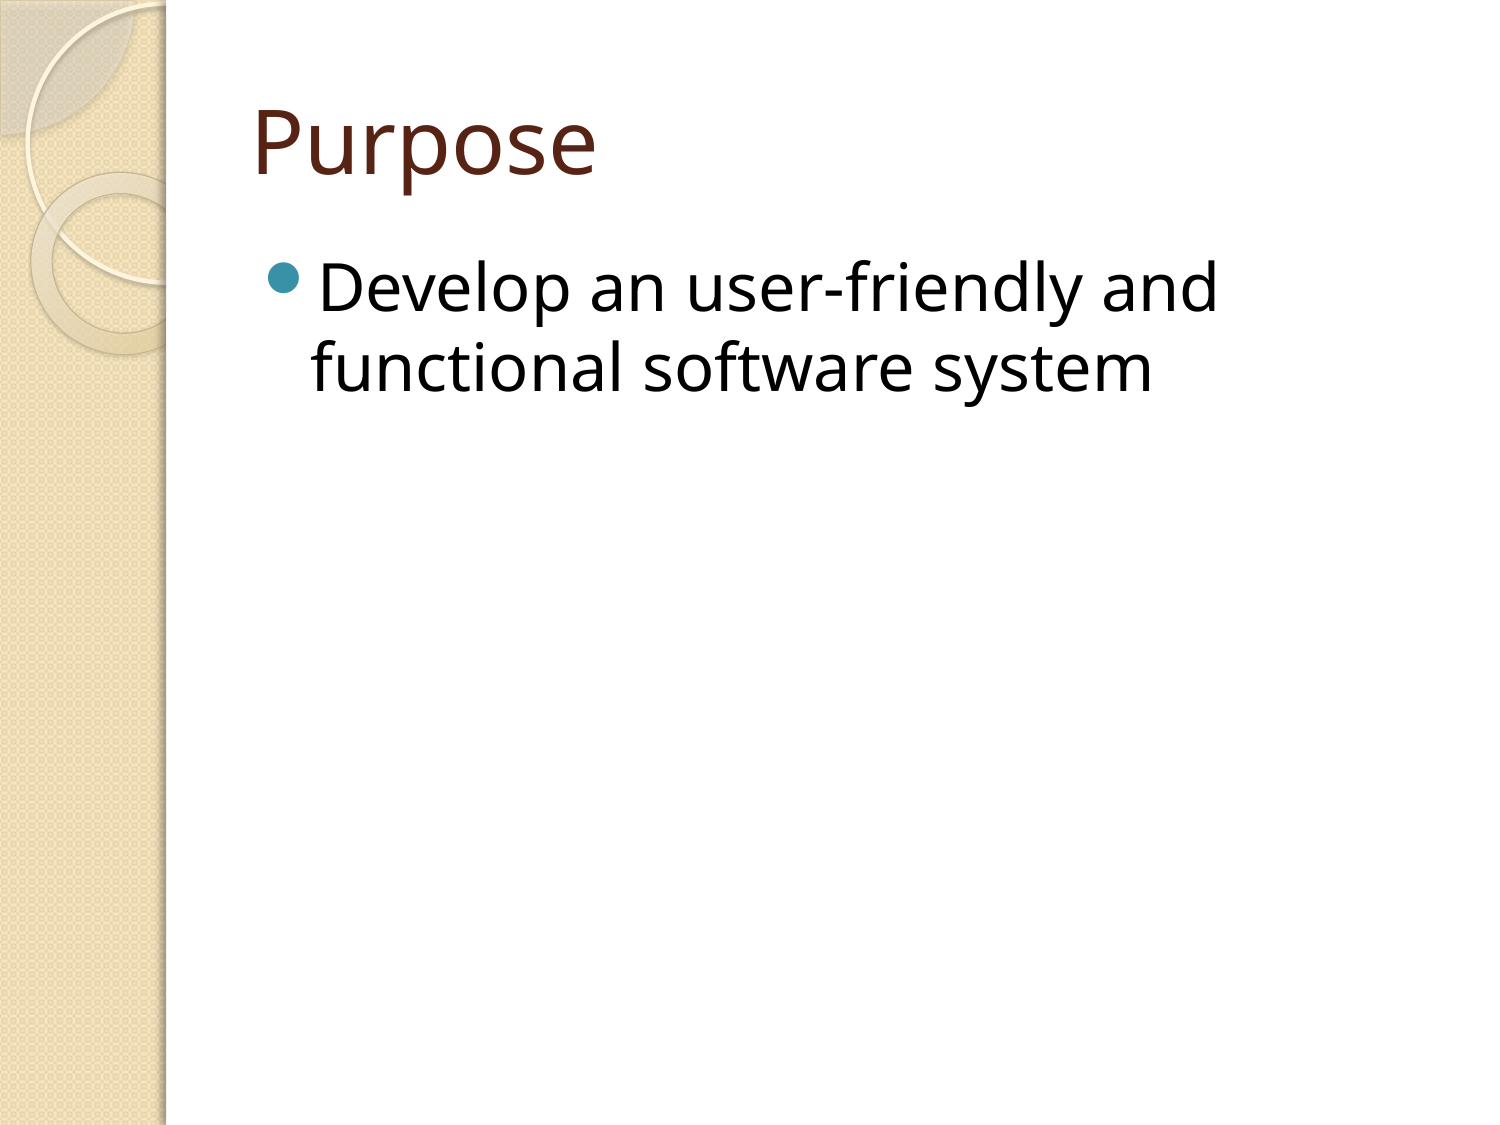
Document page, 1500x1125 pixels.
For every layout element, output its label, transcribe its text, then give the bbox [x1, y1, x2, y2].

title Purpose [235, 45, 1466, 233]
list Develop an user-friendly and functional software system [235, 237, 1466, 1025]
